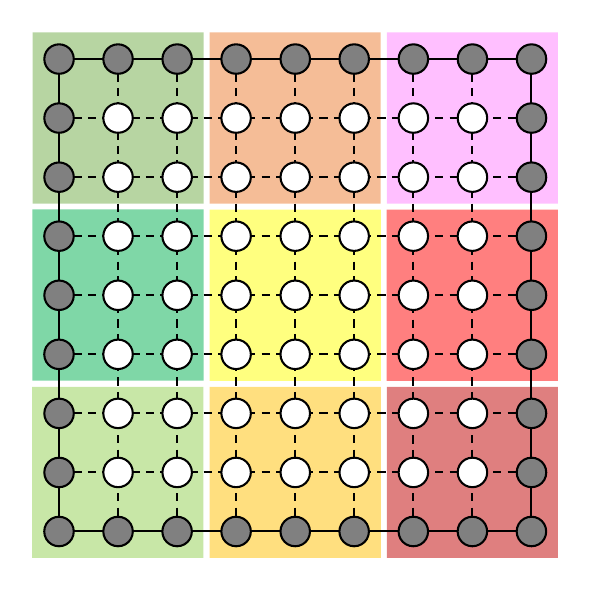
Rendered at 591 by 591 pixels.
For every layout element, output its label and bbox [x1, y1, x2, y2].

text_box [43, 43, 75, 75]
text_box [161, 102, 177, 118]
text_box [178, 237, 221, 295]
text_box [397, 397, 413, 413]
text_box [251, 296, 295, 354]
text_box [178, 414, 193, 430]
text_box [43, 161, 75, 193]
text_box [161, 414, 177, 430]
text_box [296, 355, 311, 371]
text_box [133, 237, 177, 295]
text_box [43, 220, 75, 252]
text_box [251, 355, 295, 413]
text_box [279, 161, 295, 177]
text_box [370, 414, 413, 472]
text_box [296, 58, 339, 118]
text_box [279, 456, 295, 472]
text_box [414, 178, 457, 236]
text_box [370, 355, 413, 413]
text_box [515, 456, 548, 489]
text_box [296, 237, 339, 295]
text_box [414, 119, 430, 134]
text_box [279, 119, 295, 134]
text_box [414, 237, 430, 252]
text_box [133, 355, 177, 413]
text_box [133, 58, 177, 118]
text_box [251, 237, 295, 295]
text_box [178, 279, 193, 295]
text_box [279, 355, 295, 371]
text_box [397, 237, 413, 252]
text_box [178, 338, 193, 354]
text_box [397, 355, 413, 371]
text_box [296, 473, 312, 489]
text_box [279, 515, 312, 548]
text_box [31, 386, 204, 559]
text_box [279, 43, 312, 75]
text_box [414, 279, 430, 295]
text_box [296, 161, 312, 177]
text_box [178, 355, 193, 371]
text_box [58, 355, 103, 413]
text_box [178, 456, 193, 472]
text_box [515, 43, 548, 75]
text_box [279, 178, 295, 193]
text_box [397, 279, 413, 295]
text_box [414, 473, 457, 532]
text_box [488, 58, 532, 118]
text_box [279, 414, 295, 430]
text_box [414, 397, 430, 413]
text_box [251, 414, 295, 472]
text_box [58, 58, 103, 118]
text_box [296, 338, 311, 354]
text_box [133, 473, 177, 532]
text_box [370, 58, 413, 118]
text_box [161, 355, 177, 371]
text_box [43, 456, 75, 489]
text_box [515, 102, 548, 134]
text_box [397, 414, 413, 430]
text_box [296, 296, 311, 311]
text_box [133, 119, 177, 177]
text_box [279, 279, 295, 295]
text_box [414, 102, 430, 118]
text_box [397, 161, 413, 177]
text_box [414, 473, 430, 489]
text_box [414, 119, 457, 177]
text_box [414, 355, 430, 371]
text_box [43, 515, 75, 548]
text_box [161, 338, 177, 354]
text_box [161, 237, 177, 252]
text_box [515, 397, 548, 430]
text_box [178, 102, 193, 118]
text_box [161, 178, 177, 193]
text_box [296, 119, 339, 177]
text_box [397, 473, 413, 489]
text_box [296, 220, 312, 236]
text_box [58, 237, 103, 295]
text_box [414, 178, 430, 193]
text_box [251, 119, 295, 177]
text_box [488, 178, 532, 236]
text_box [279, 473, 295, 489]
text_box [58, 296, 103, 354]
text_box [370, 237, 413, 295]
text_box [178, 58, 221, 118]
text_box [279, 220, 295, 236]
text_box [296, 397, 312, 413]
text_box [532, 209, 559, 382]
text_box [397, 43, 430, 75]
text_box [386, 386, 559, 559]
text_box [515, 279, 548, 312]
text_box [370, 119, 413, 177]
text_box [397, 296, 413, 312]
text_box [178, 119, 221, 177]
text_box [296, 355, 339, 413]
text_box [296, 296, 339, 354]
text_box [296, 414, 312, 430]
text_box [178, 178, 193, 193]
text_box [103, 44, 133, 547]
text_box [43, 397, 75, 430]
text_box [58, 473, 103, 532]
text_box [161, 296, 177, 312]
text_box [251, 178, 295, 236]
text_box [279, 237, 295, 252]
text_box [296, 237, 311, 252]
text_box [296, 119, 311, 134]
text_box [414, 58, 457, 118]
text_box [414, 220, 430, 236]
text_box [133, 296, 177, 354]
text_box [43, 338, 75, 371]
text_box [43, 279, 75, 312]
text_box [58, 119, 103, 177]
text_box [515, 515, 548, 548]
text_box [58, 414, 103, 472]
text_box [414, 414, 457, 472]
text_box [58, 178, 103, 236]
text_box [133, 178, 177, 236]
text_box [457, 44, 488, 547]
text_box [414, 456, 430, 472]
text_box [488, 296, 532, 354]
text_box [32, 31, 205, 205]
text_box [488, 473, 532, 532]
text_box [397, 102, 413, 118]
text_box [397, 220, 413, 236]
text_box [296, 414, 339, 472]
text_box [178, 397, 193, 413]
text_box [178, 296, 221, 354]
text_box [161, 515, 193, 548]
text_box [161, 456, 177, 472]
text_box [178, 296, 193, 311]
text_box [370, 296, 413, 354]
text_box [515, 220, 548, 252]
text_box [178, 473, 193, 489]
text_box [414, 237, 457, 295]
text_box [133, 414, 177, 472]
text_box [221, 44, 251, 547]
text_box [161, 43, 193, 75]
text_box [251, 473, 295, 532]
text_box [370, 473, 413, 532]
text_box [178, 119, 193, 134]
text_box [414, 355, 457, 413]
text_box [279, 397, 295, 413]
text_box [414, 161, 430, 177]
text_box [279, 338, 295, 354]
text_box [488, 355, 532, 413]
text_box [397, 338, 413, 354]
text_box [296, 178, 339, 236]
text_box [178, 414, 221, 472]
text_box [161, 161, 177, 177]
text_box [386, 31, 559, 205]
text_box [161, 397, 177, 413]
text_box [161, 473, 177, 489]
text_box [161, 119, 177, 134]
text_box [397, 515, 430, 548]
text_box [178, 178, 221, 236]
text_box [414, 338, 430, 354]
text_box [296, 279, 312, 295]
text_box [296, 456, 312, 472]
text_box [515, 161, 548, 193]
text_box [31, 208, 58, 382]
text_box [339, 44, 370, 547]
text_box [178, 220, 193, 236]
text_box [251, 58, 295, 118]
text_box [279, 102, 295, 118]
text_box [414, 296, 430, 312]
text_box [161, 220, 177, 236]
text_box [178, 355, 221, 413]
text_box [488, 119, 532, 177]
text_box [515, 338, 548, 371]
text_box [296, 102, 312, 118]
text_box [488, 237, 532, 295]
text_box [209, 532, 382, 559]
text_box [178, 237, 193, 252]
text_box [414, 414, 430, 430]
text_box [488, 414, 532, 472]
text_box [397, 119, 413, 134]
text_box [296, 473, 339, 532]
text_box [279, 296, 295, 312]
text_box [161, 279, 177, 295]
text_box [296, 178, 311, 193]
text_box [43, 102, 75, 134]
text_box [397, 178, 413, 193]
text_box [397, 456, 413, 472]
text_box [414, 296, 457, 354]
text_box [178, 161, 193, 177]
text_box [178, 473, 221, 532]
text_box [370, 178, 413, 236]
text_box [208, 31, 382, 58]
